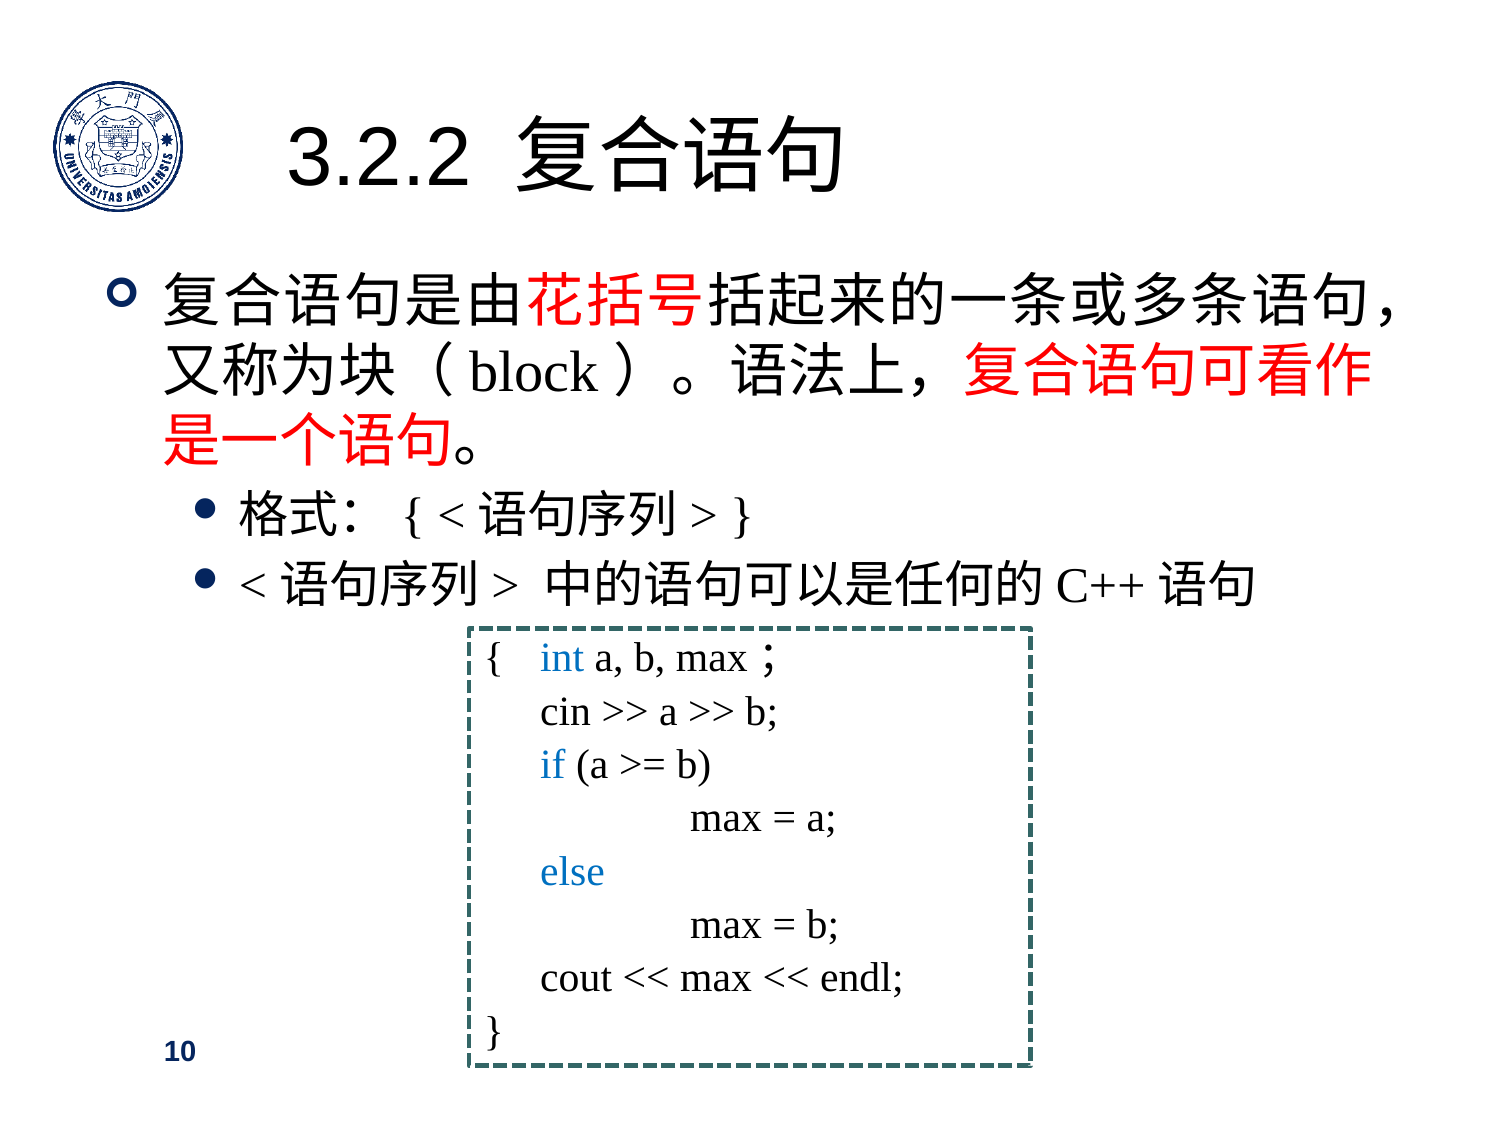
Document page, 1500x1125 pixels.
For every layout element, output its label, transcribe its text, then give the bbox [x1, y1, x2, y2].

slide_number 10 [148, 1024, 462, 1101]
title 3.2.2 复合语句 [271, 59, 1055, 247]
list 复合语句是由花括号括起来的一条或多条语句，又称为块（block）。语法上，复合语句可看作是一个语句。 格式：{ <语句序列> } <语句序列> 中的语句可以是任何的C++语句 [88, 255, 1388, 705]
picture [53, 81, 183, 212]
text_box { int a, b, max； cin >> a >> b; if (a >= b) max = a; else max = b; cout << max << endl; } [469, 628, 1031, 1066]
